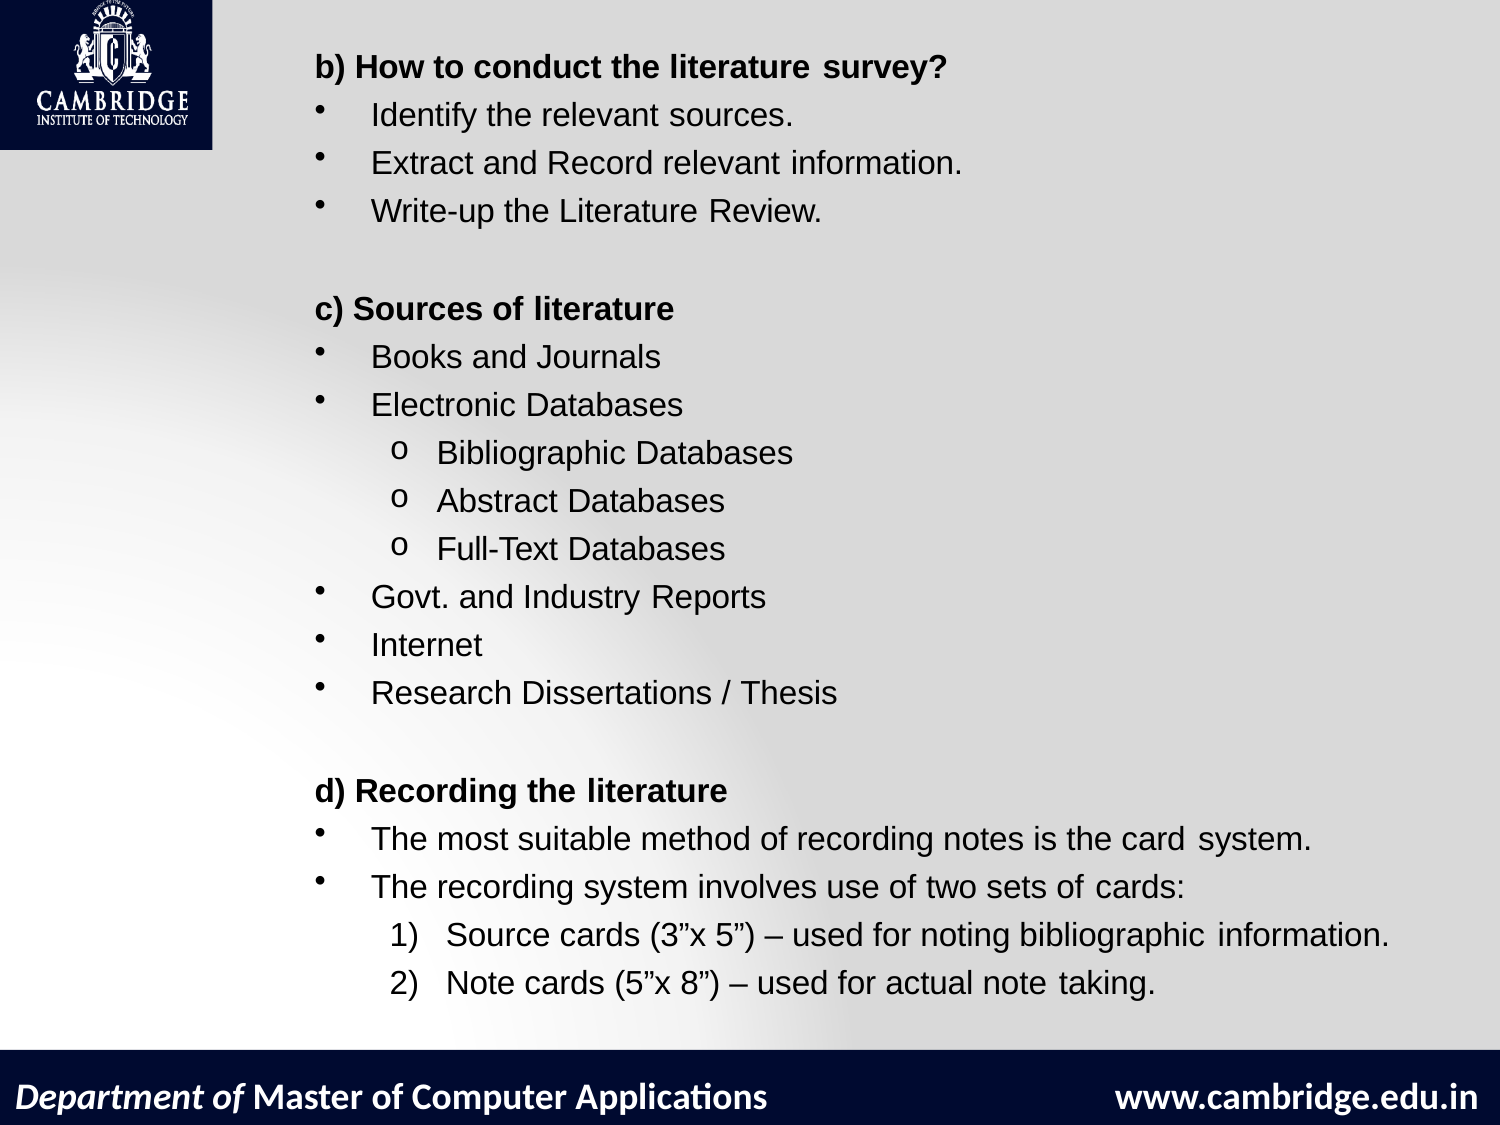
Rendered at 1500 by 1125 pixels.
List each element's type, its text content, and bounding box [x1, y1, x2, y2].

text_box Department of Master of Computer Applications [0, 1070, 906, 1125]
text_box [0, 1048, 1500, 1125]
text_box www.cambridge.edu.in [1100, 1064, 1500, 1125]
picture [0, 0, 1500, 1048]
text_box b) How to conduct the literature survey? Identify the relevant sources. Extract and Record relevant information. Write-up the Literature Review. c) Sources of literature Books and Journals Electronic Databases Bibliographic Databases Abstract Databases Full-Text Databases Govt. and Industry Reports Internet Research Dissertations / Thesis d) Recording the literature The most suitable method of recording notes is the card system. The recording system involves use of two sets of cards: Source cards (3”x 5”) – used for noting bibliographic information. Note cards (5”x 8”) – used for actual note taking. [312, 35, 1399, 1001]
text_box [0, 0, 214, 152]
picture [37, 0, 188, 126]
